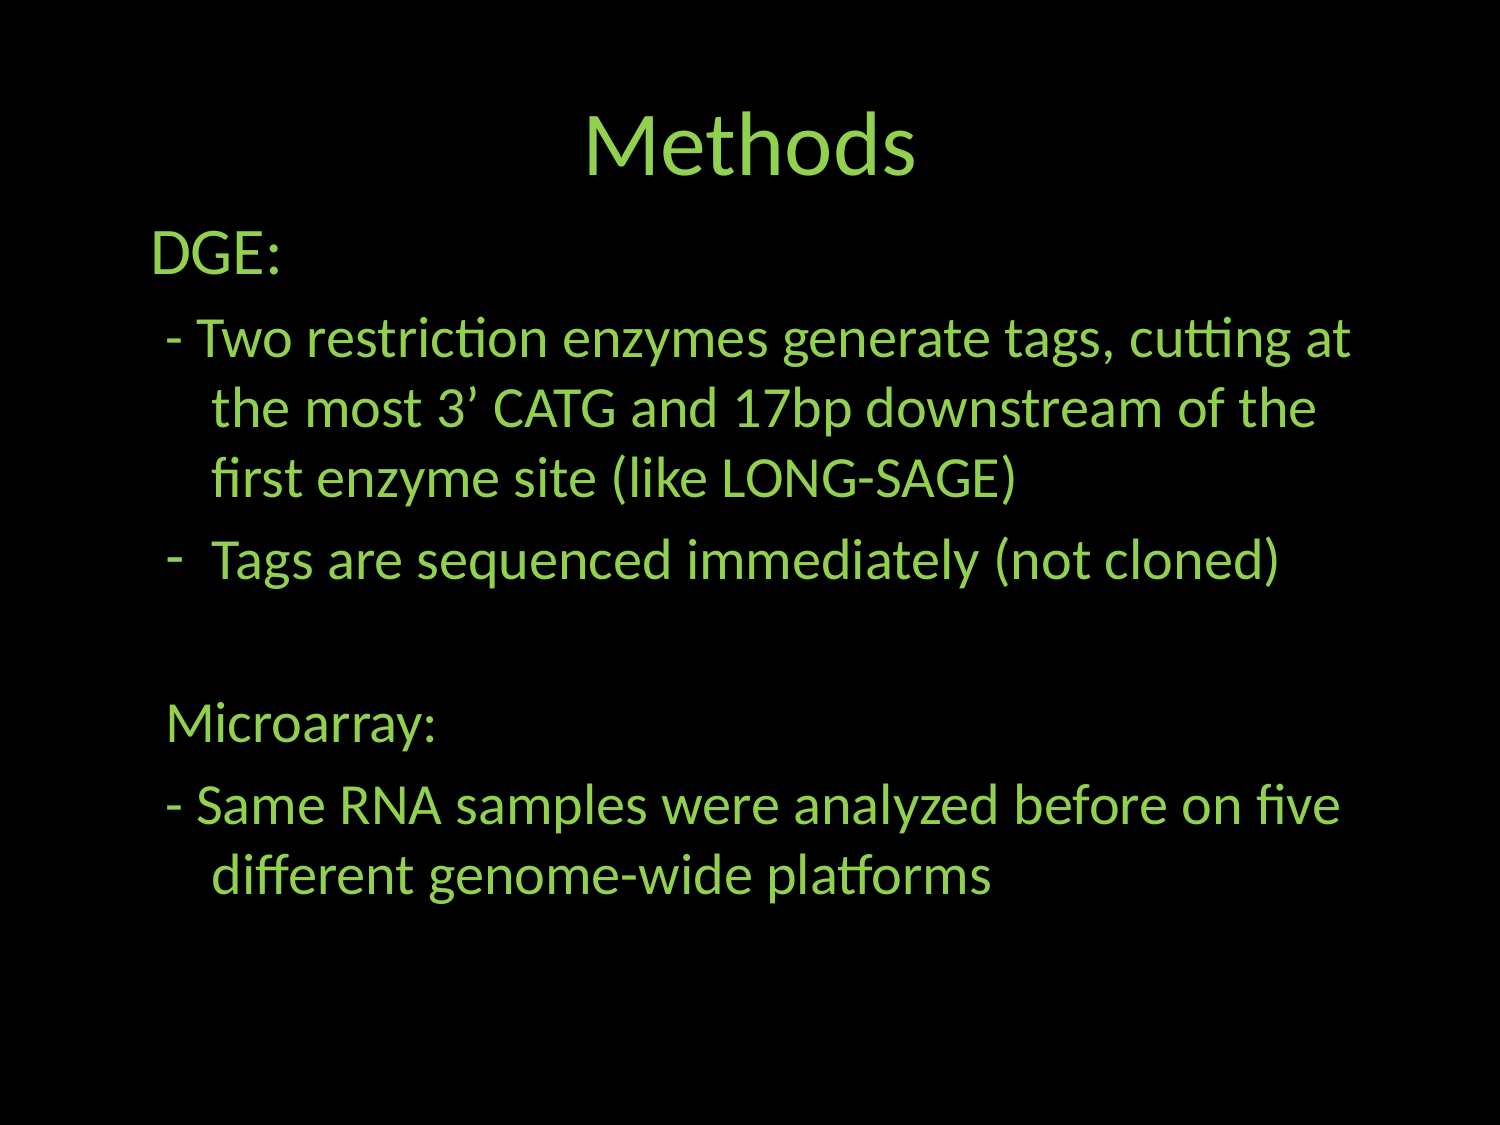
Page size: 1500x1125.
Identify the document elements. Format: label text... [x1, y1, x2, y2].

title Methods [75, 45, 1425, 200]
list DGE: - Two restriction enzymes generate tags, cutting at the most 3’ CATG and 17bp downstream of the first enzyme site (like LONG-SAGE) Tags are sequenced immediately (not cloned) Microarray: - Same RNA samples were analyzed before on five different genome-wide platforms [75, 200, 1425, 1005]
